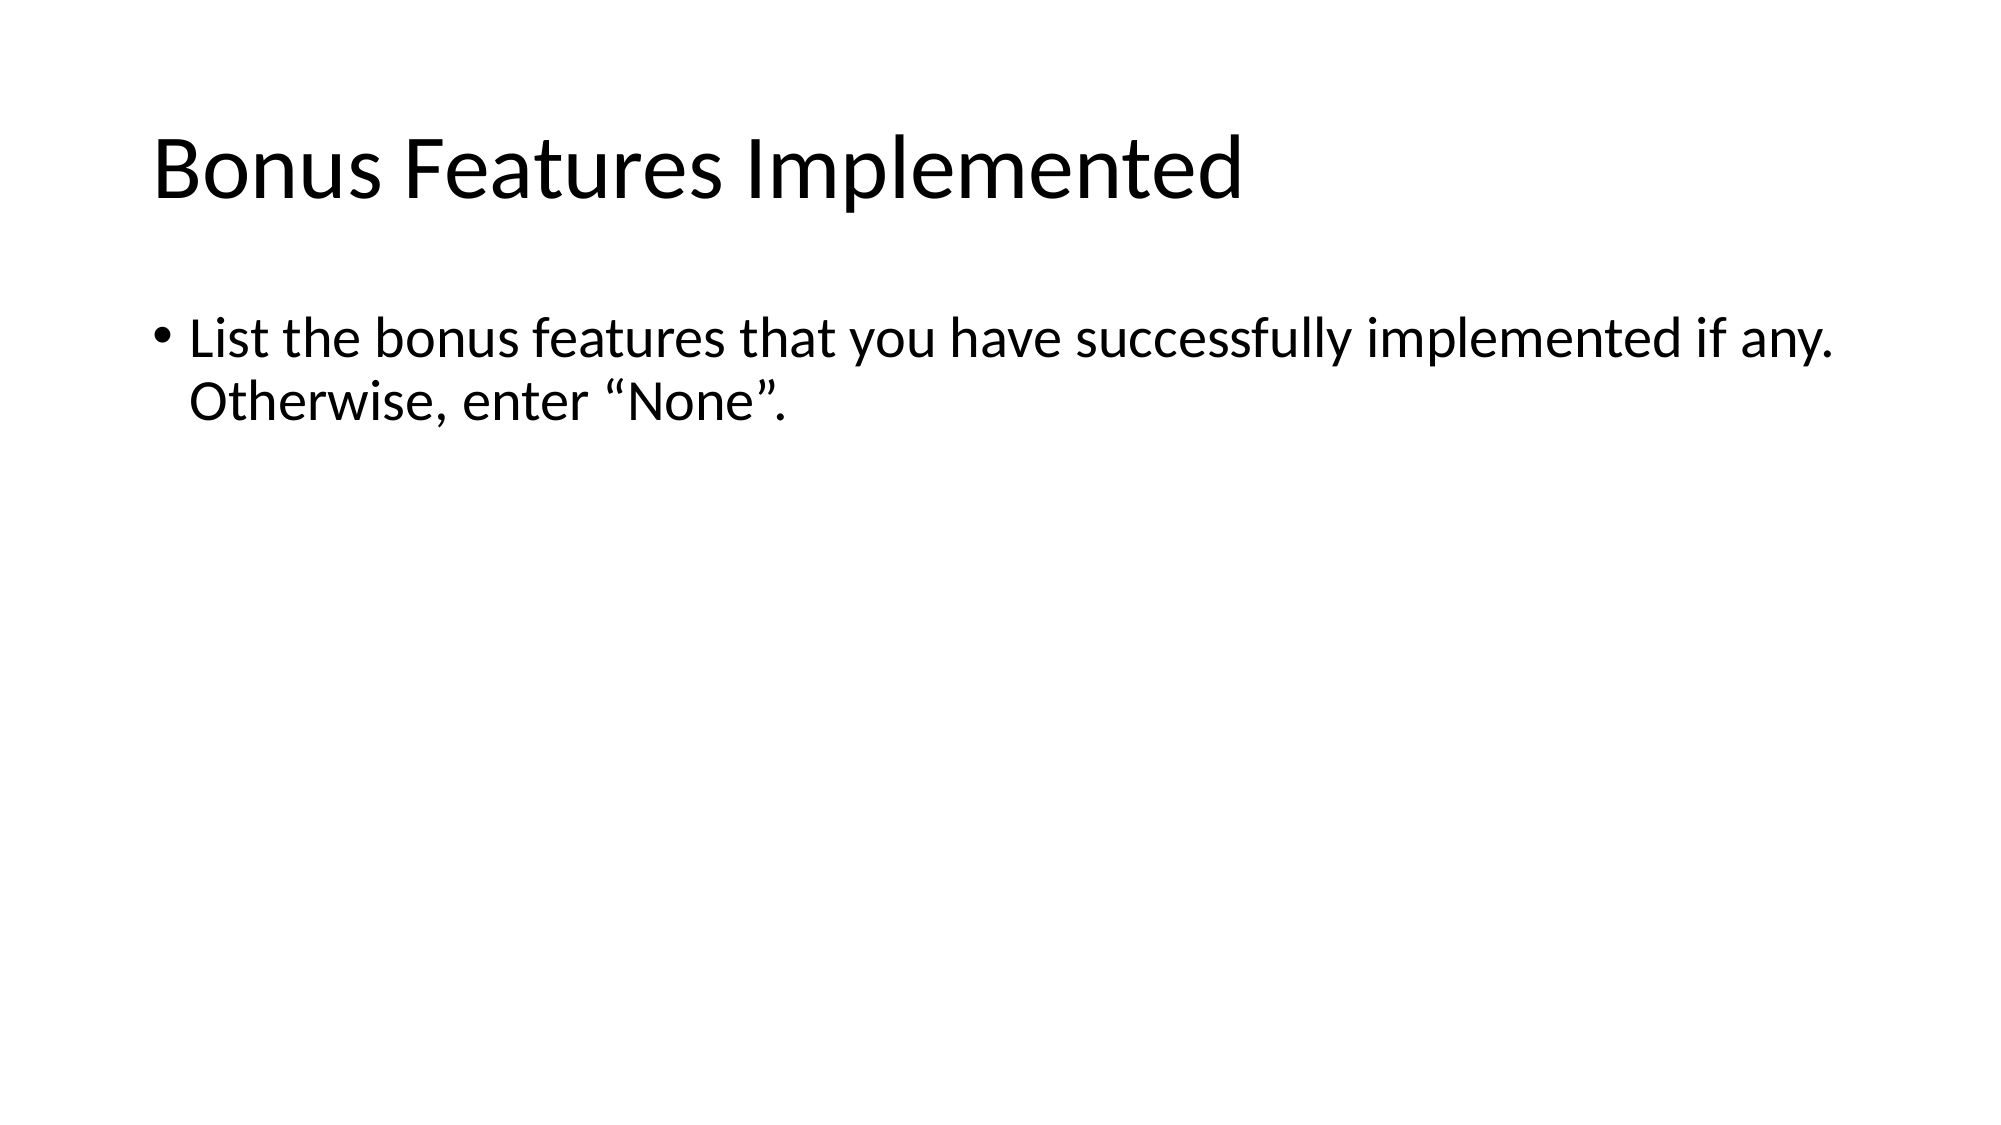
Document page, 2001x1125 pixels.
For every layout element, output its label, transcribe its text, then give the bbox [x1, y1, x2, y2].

title Bonus Features Implemented [137, 59, 1863, 278]
list List the bonus features that you have successfully implemented if any. Otherwise, enter “None”. [137, 299, 1863, 1014]
